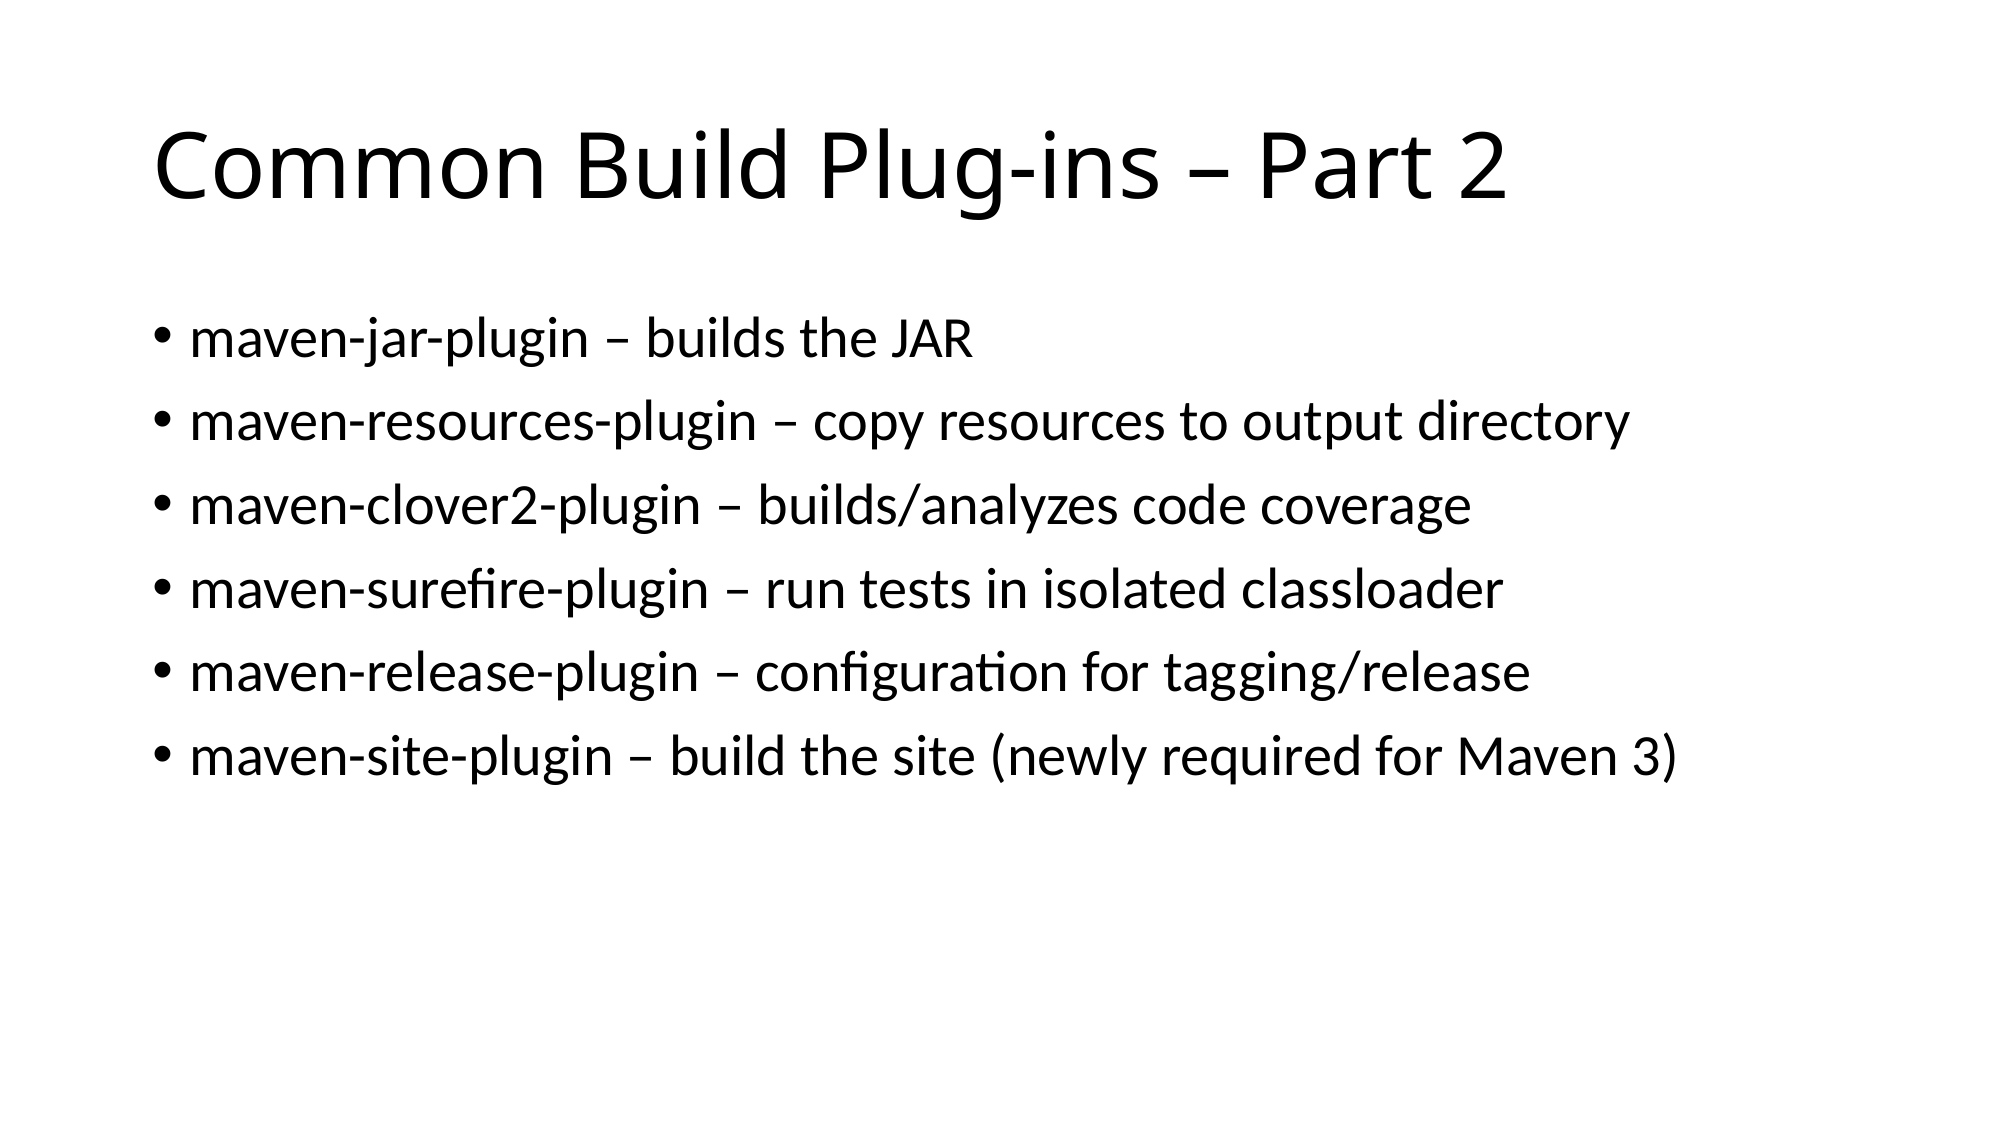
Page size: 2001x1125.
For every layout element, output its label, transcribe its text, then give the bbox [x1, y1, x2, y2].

title Common Build Plug-ins – Part 2 [137, 59, 1863, 278]
list maven-jar-plugin – builds the JAR maven-resources-plugin – copy resources to output directory maven-clover2-plugin – builds/analyzes code coverage maven-surefire-plugin – run tests in isolated classloader maven-release-plugin – configuration for tagging/release maven-site-plugin – build the site (newly required for Maven 3) [137, 299, 1863, 1014]
